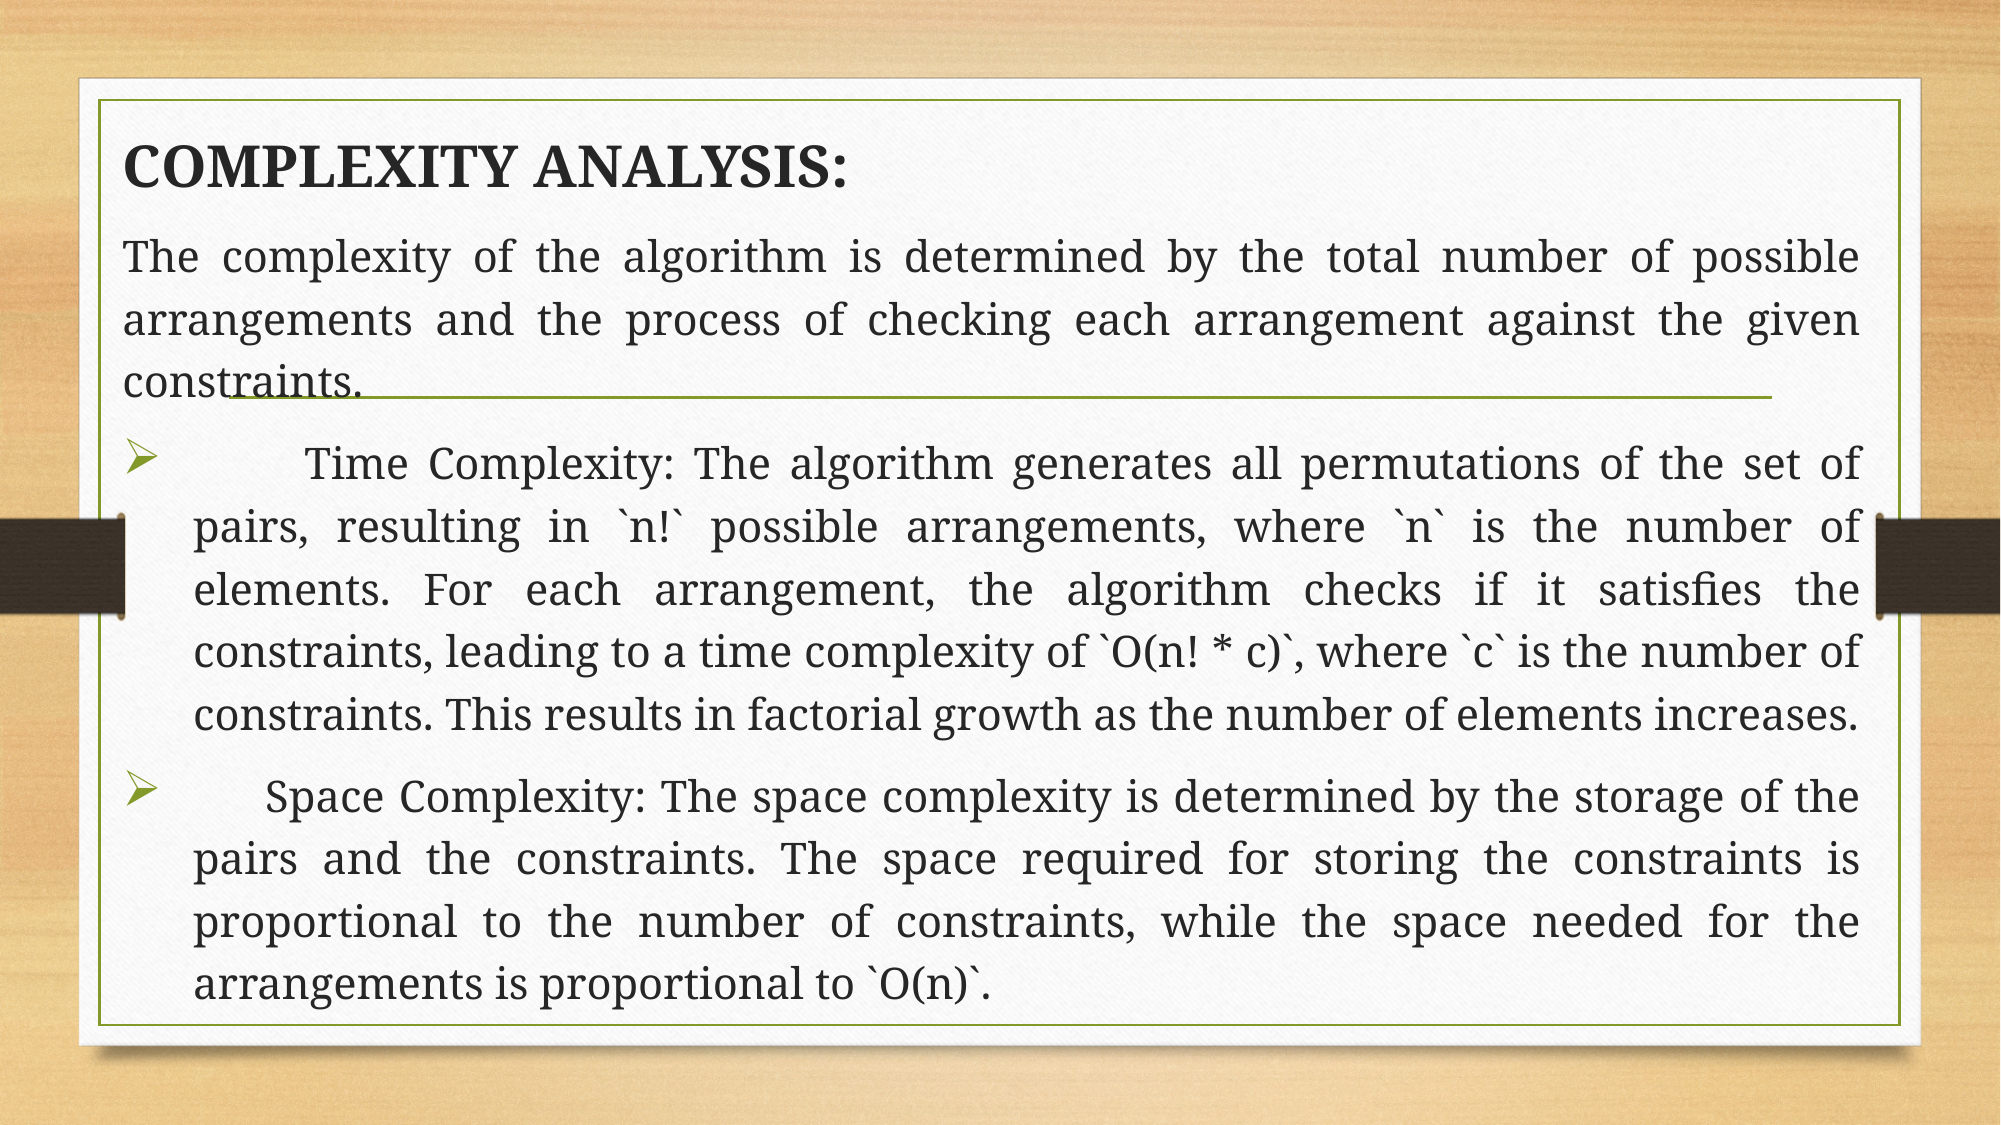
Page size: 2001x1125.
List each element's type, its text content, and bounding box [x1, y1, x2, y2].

list COMPLEXITY ANALYSIS: The complexity of the algorithm is determined by the total number of possible arrangements and the process of checking each arrangement against the given constraints. Time Complexity: The algorithm generates all permutations of the set of pairs, resulting in `n!` possible arrangements, where `n` is the number of elements. For each arrangement, the algorithm checks if it satisfies the constraints, leading to a time complexity of `O(n! * c)`, where `c` is the number of constraints. This results in factorial growth as the number of elements increases. Space Complexity: The space complexity is determined by the storage of the pairs and the constraints. The space required for storing the constraints is proportional to the number of constraints, while the space needed for the arrangements is proportional to `O(n)`. [107, 108, 1878, 1020]
picture [0, 0, 2001, 1125]
